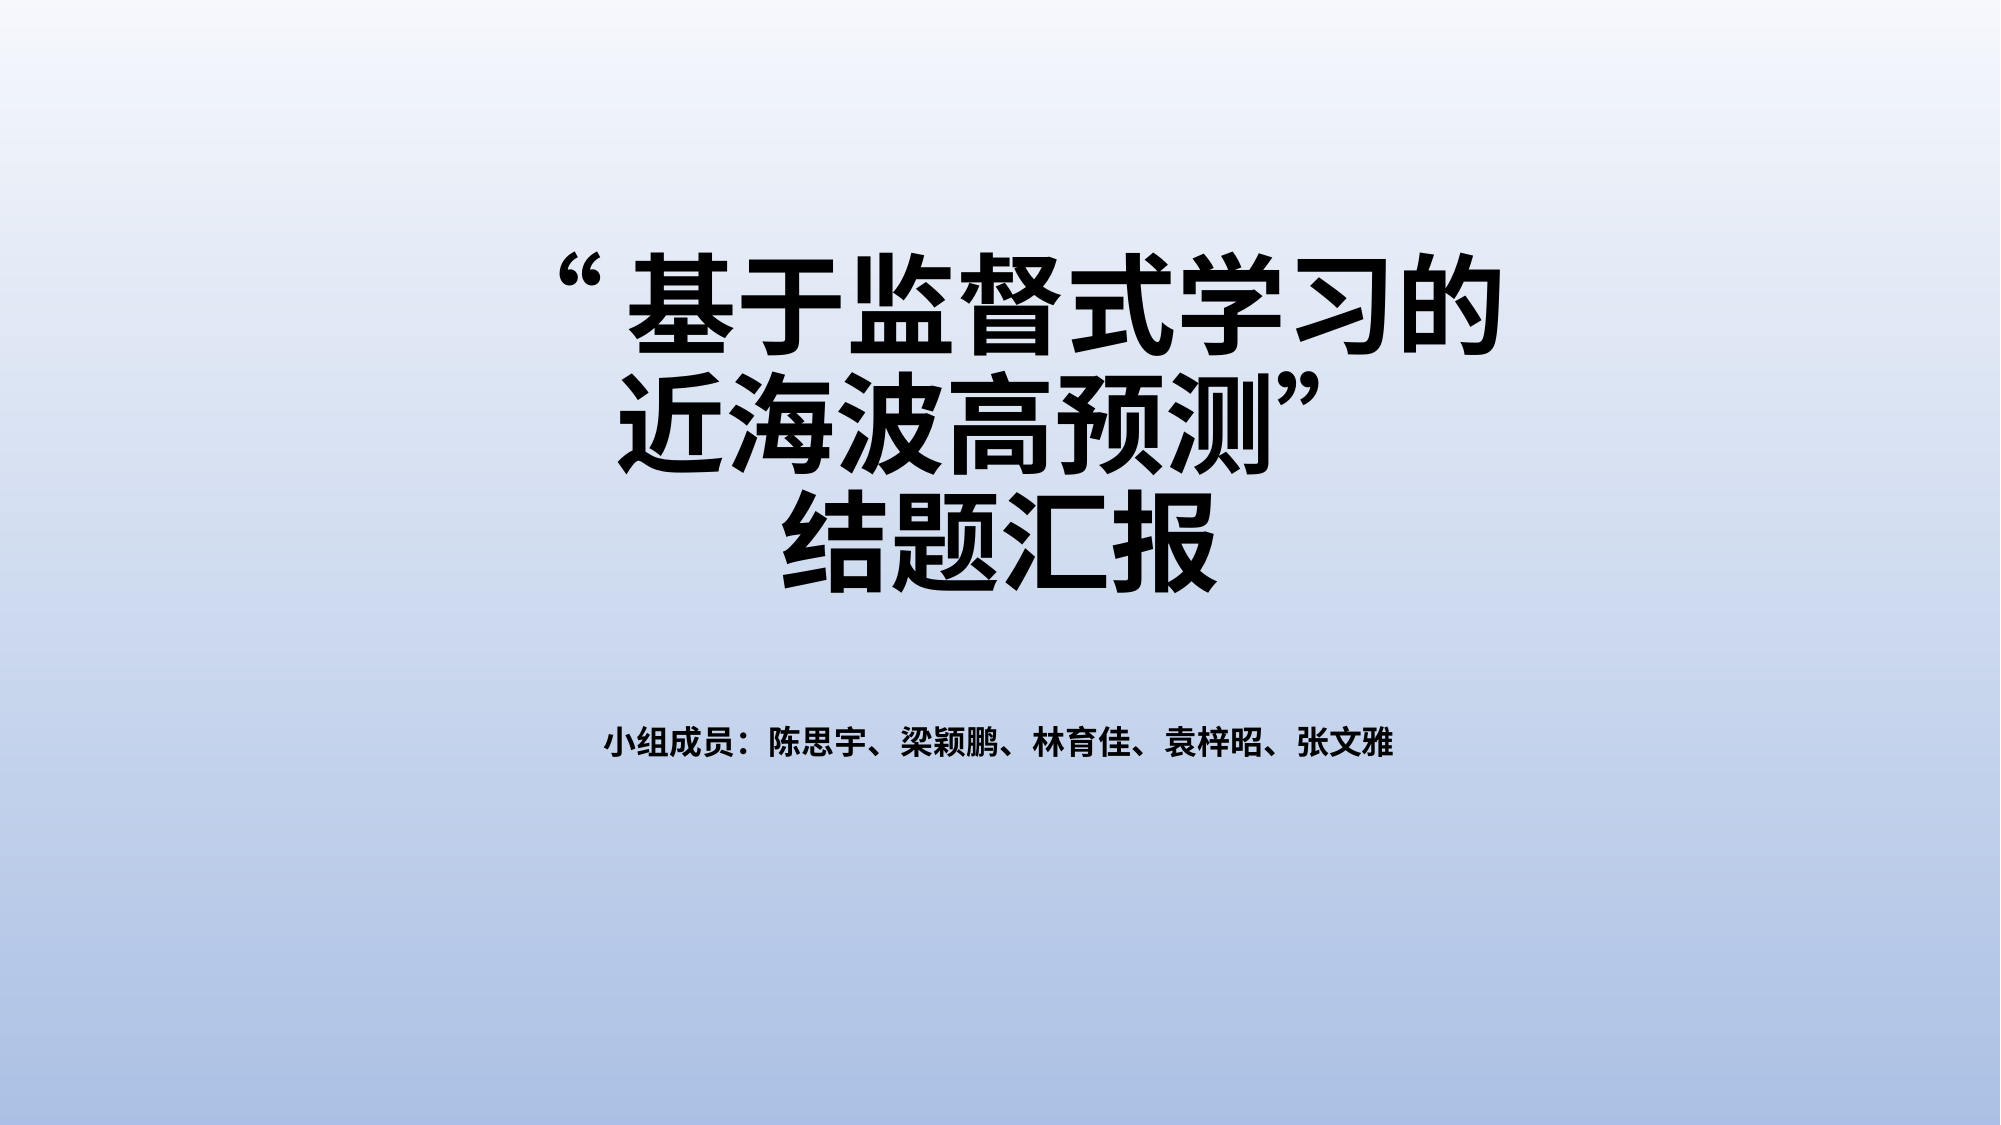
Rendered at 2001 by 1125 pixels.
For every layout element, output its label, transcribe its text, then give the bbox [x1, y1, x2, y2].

title “基于监督式学习的 近海波高预测” 结题汇报 小组成员：陈思宇、梁颖鹏、林育佳、袁梓昭、张文雅 [249, 238, 1750, 770]
